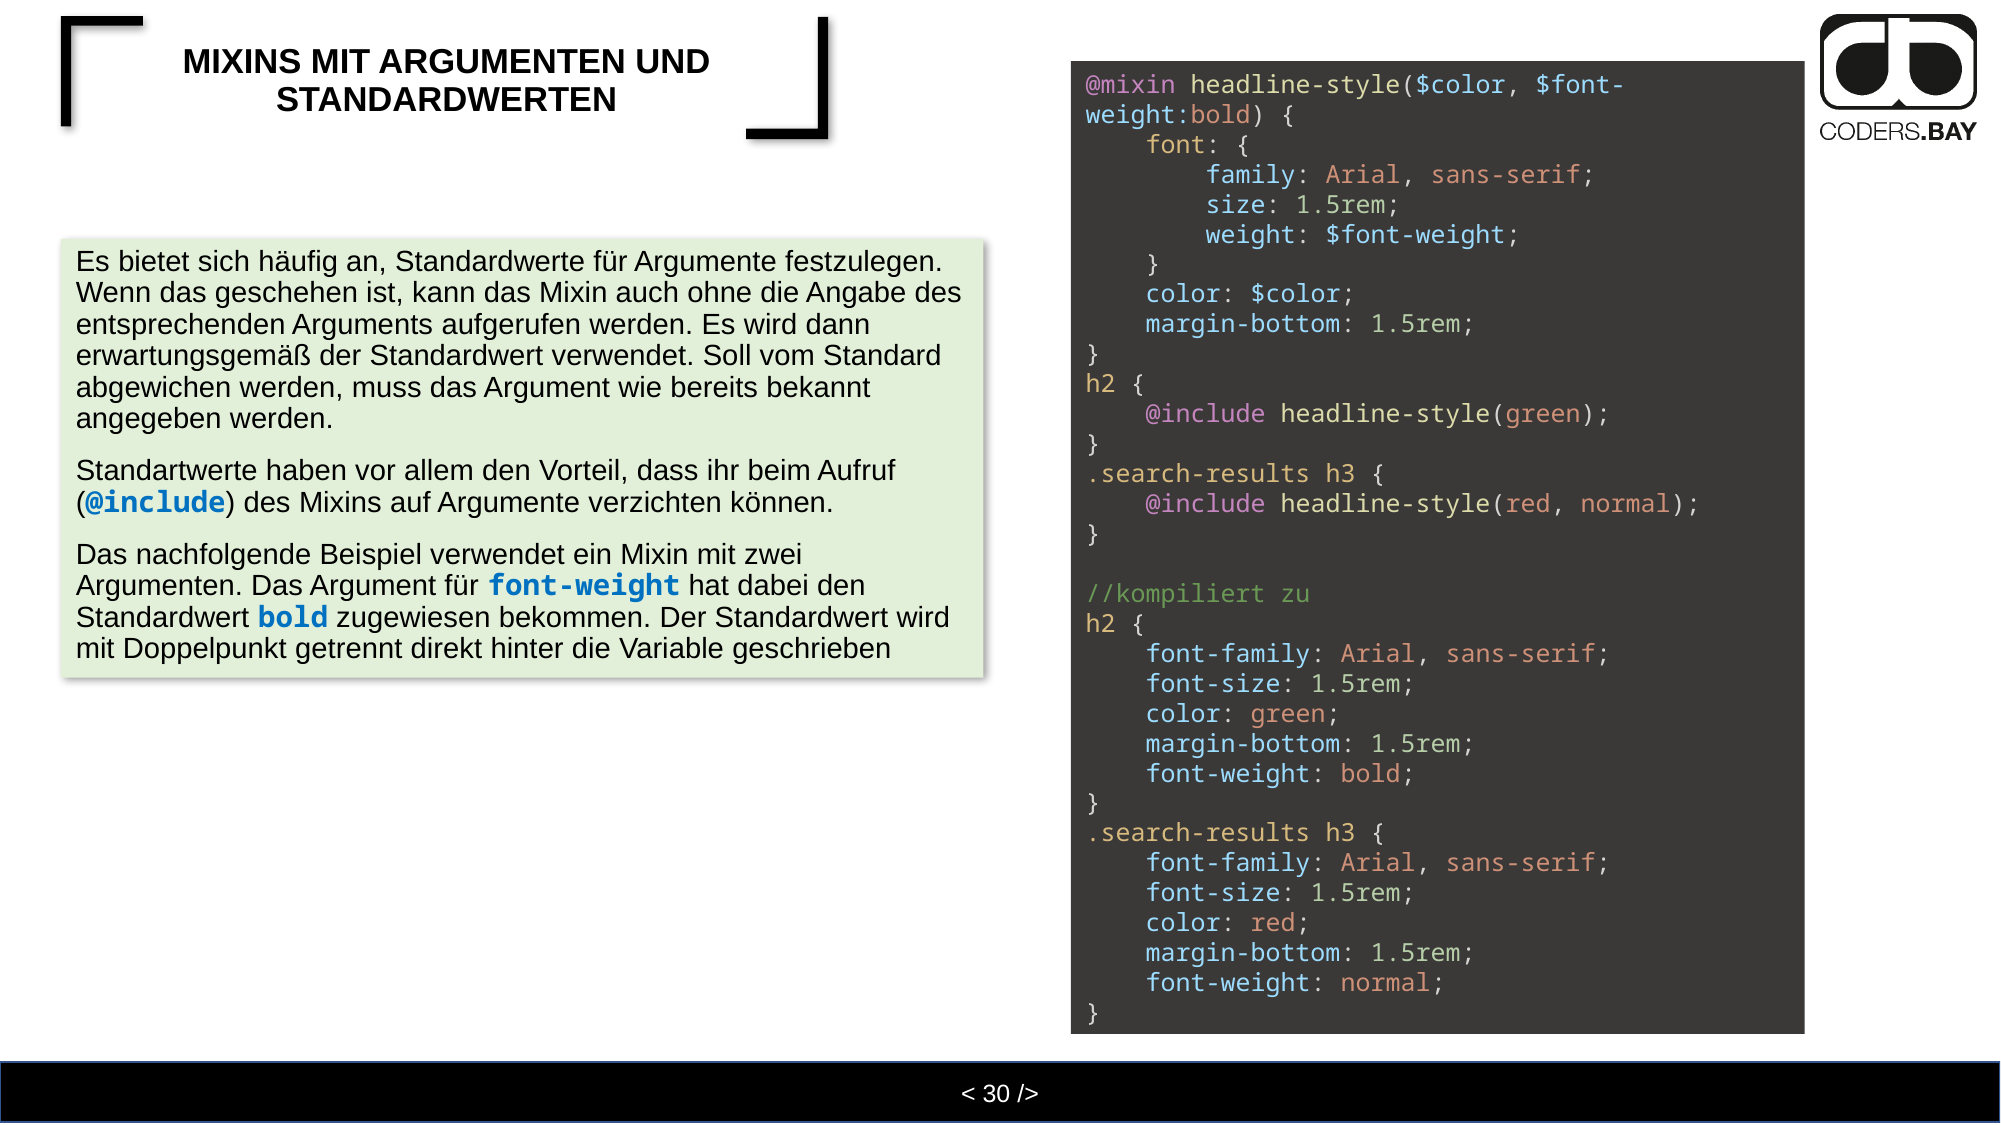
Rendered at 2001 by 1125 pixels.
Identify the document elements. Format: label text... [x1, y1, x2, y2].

list Es bietet sich häufig an, Standardwerte für Argumente festzulegen. Wenn das geschehen ist, kann das Mixin auch ohne die Angabe des entsprechenden Arguments aufgerufen werden. Es wird dann erwartungsgemäß der Standardwert verwendet. Soll vom Standard abgewichen werden, muss das Argument wie bereits bekannt angegeben werden. Standartwerte haben vor allem den Vorteil, dass ihr beim Aufruf (@include) des Mixins auf Argumente verzichten können. Das nachfolgende Beispiel verwendet ein Mixin mit zwei Argumenten. Das Argument für font-weight hat dabei den Standardwert bold zugewiesen bekommen. Der Standardwert wird mit Doppelpunkt getrennt direkt hinter die Variable geschrieben [60, 238, 984, 678]
picture [1820, 14, 1977, 140]
title Mixins mit Argumenten und Standardwerten [79, 36, 814, 127]
text_box @mixin headline-style($color, $font-weight:bold) { font: { family: Arial, sans-serif; size: 1.5rem; weight: $font-weight; } color: $color; margin-bottom: 1.5rem; } h2 { @include headline-style(green); } .search-results h3 { @include headline-style(red, normal); } //kompiliert zu h2 { font-family: Arial, sans-serif; font-size: 1.5rem; color: green; margin-bottom: 1.5rem; font-weight: bold; } .search-results h3 { font-family: Arial, sans-serif; font-size: 1.5rem; color: red; margin-bottom: 1.5rem; font-weight: normal; } [1070, 61, 1805, 1034]
